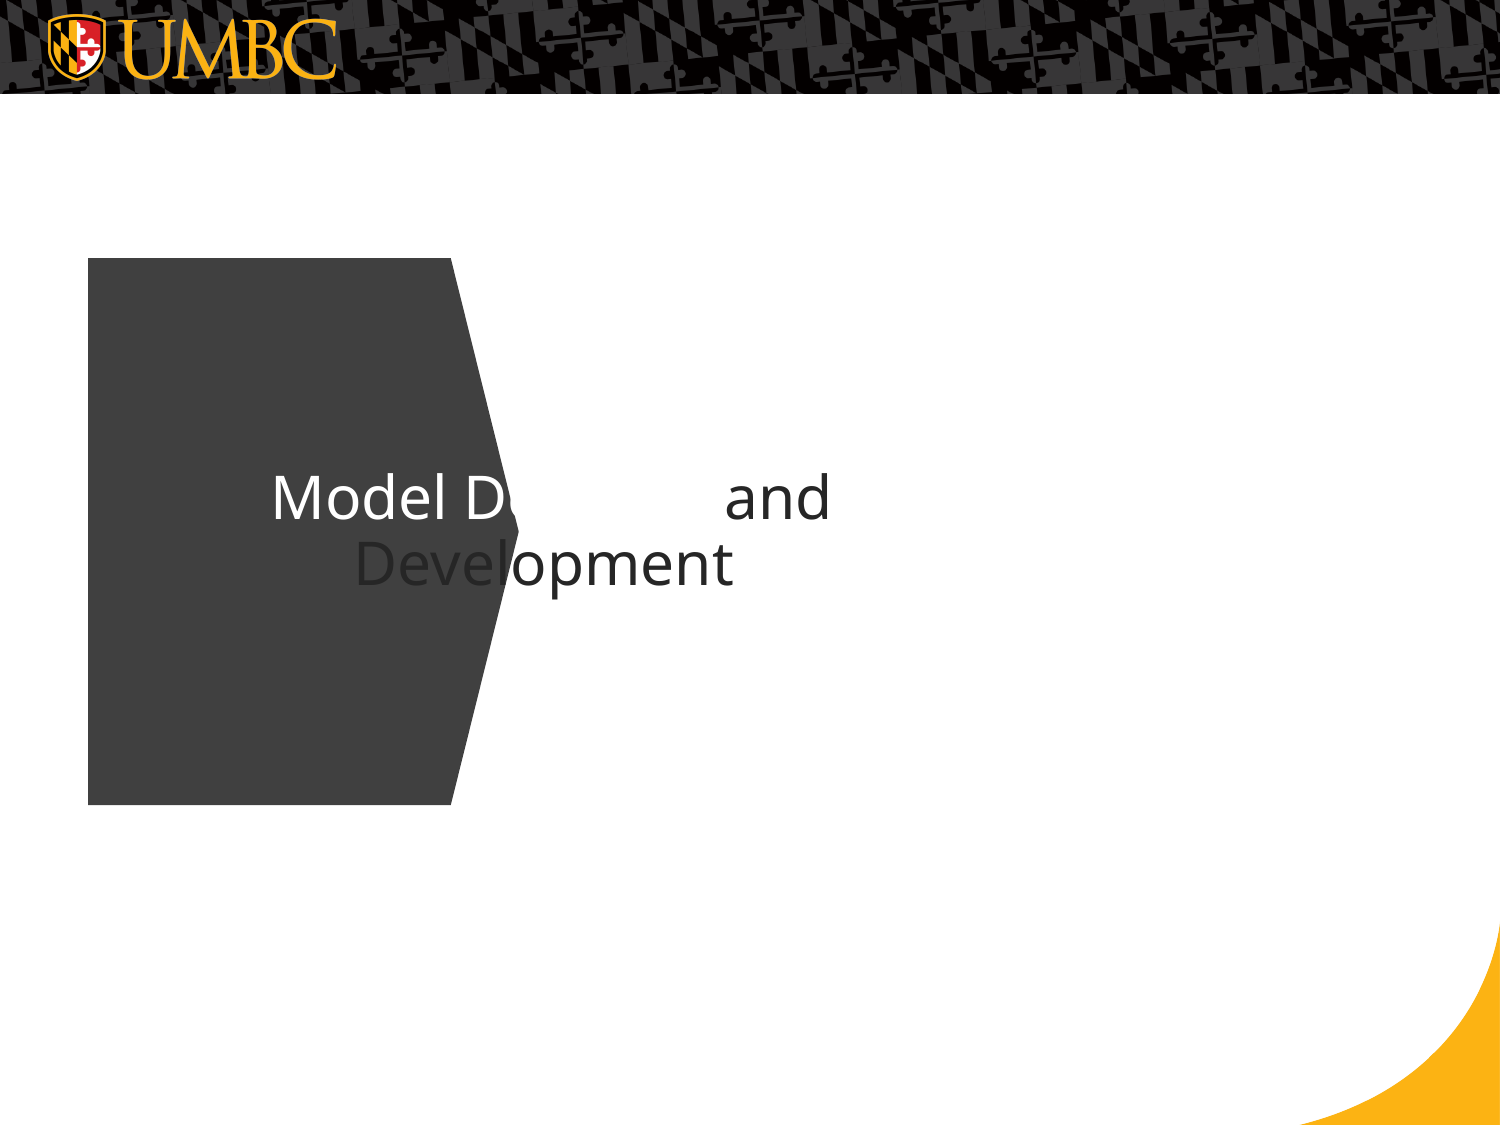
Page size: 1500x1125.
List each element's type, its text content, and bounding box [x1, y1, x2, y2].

title Model Design and Development [102, 322, 1002, 743]
picture [0, 0, 1500, 94]
picture [1299, 921, 1500, 1125]
text_box [87, 257, 468, 807]
